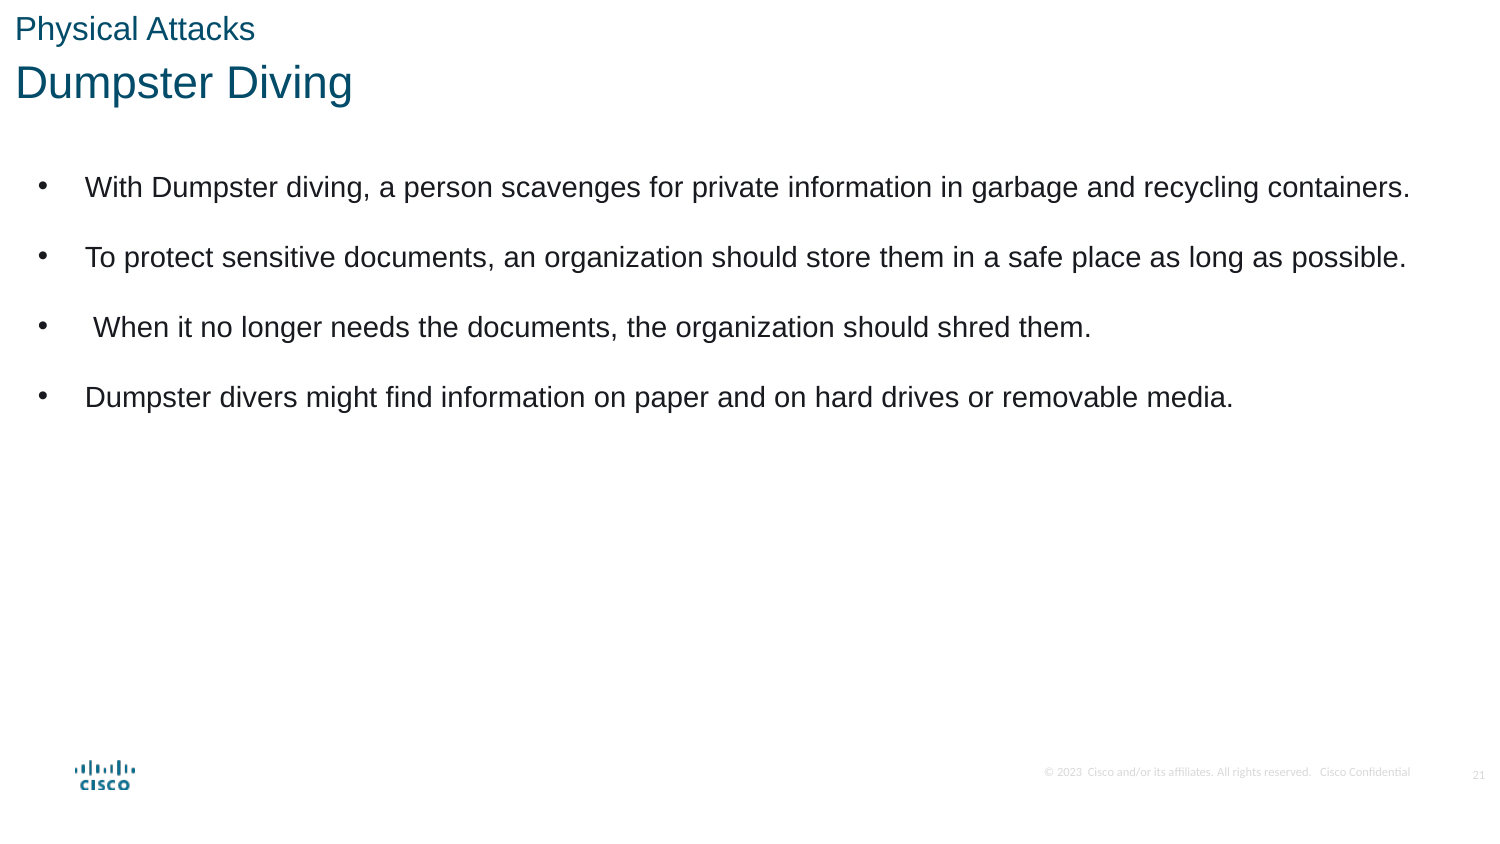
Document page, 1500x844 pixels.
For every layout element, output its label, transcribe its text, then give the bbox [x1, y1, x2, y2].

list Physical Attacks [0, 0, 1500, 45]
list Dumpster Diving [0, 45, 1500, 118]
slide_number 21 [1425, 759, 1500, 797]
text_box With Dumpster diving, a person scavenges for private information in garbage and recycling containers. To protect sensitive documents, an organization should store them in a safe place as long as possible. When it no longer needs the documents, the organization should shred them. Dumpster divers might find information on paper and on hard drives or removable media. [22, 160, 1445, 647]
picture [75, 759, 135, 790]
